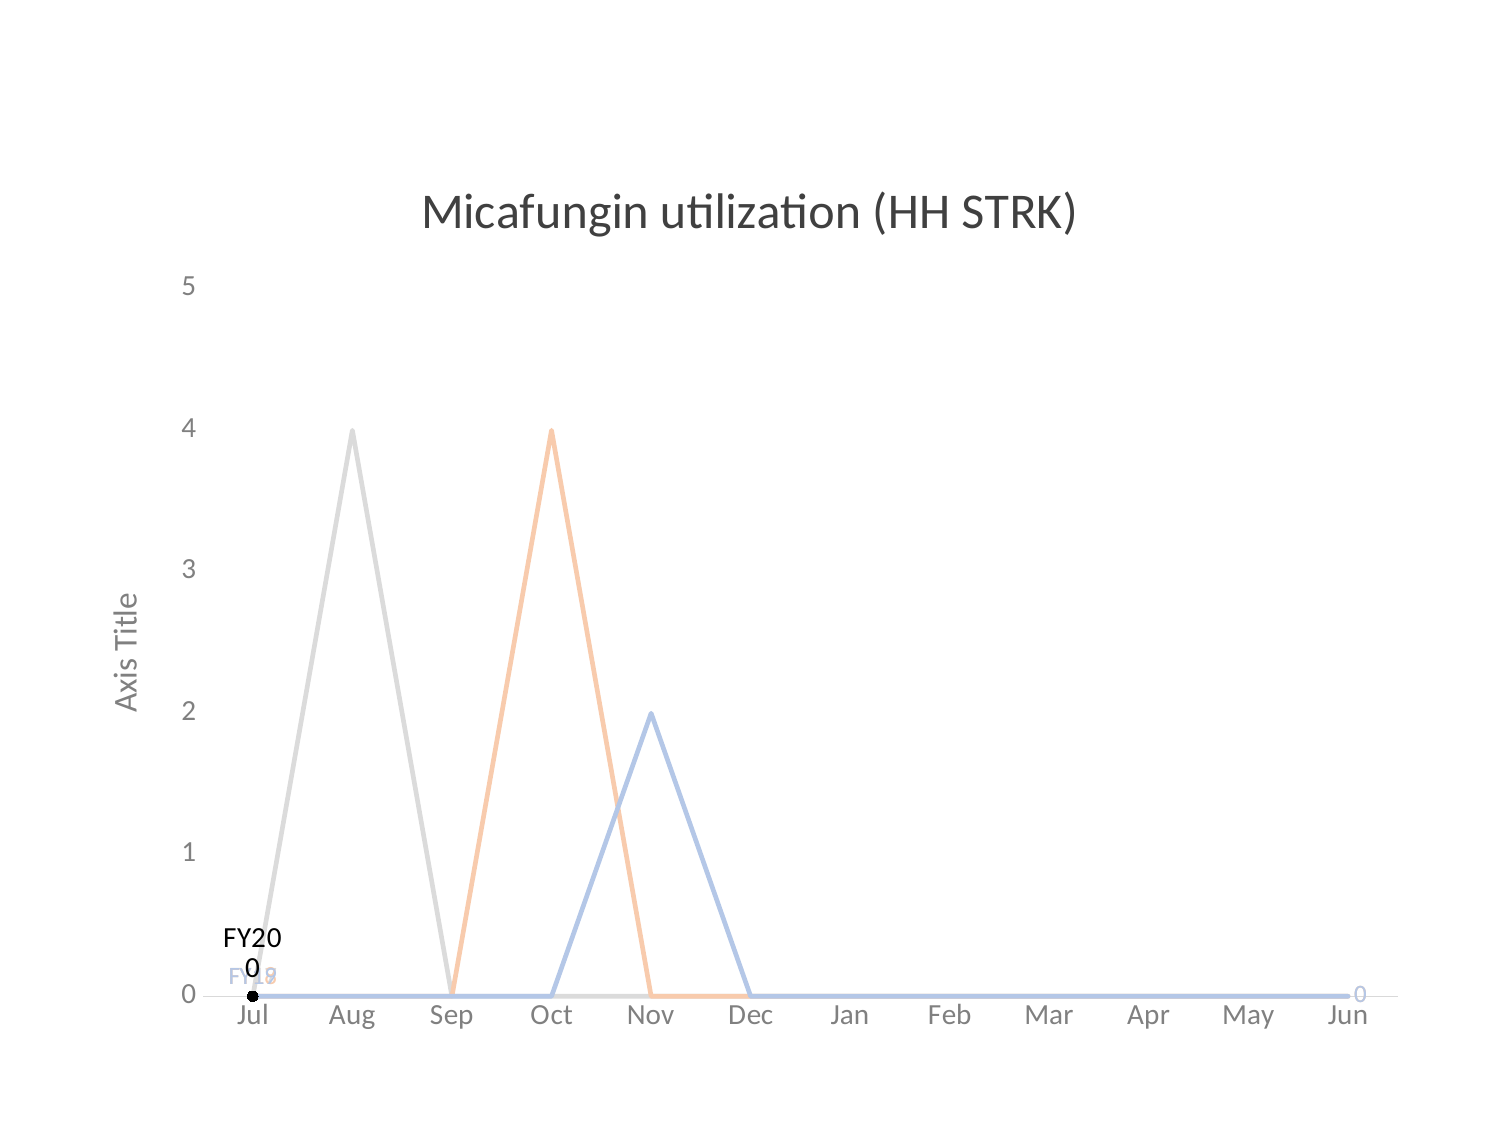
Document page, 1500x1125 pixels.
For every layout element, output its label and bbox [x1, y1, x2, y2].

chart [74, 149, 1425, 1050]
